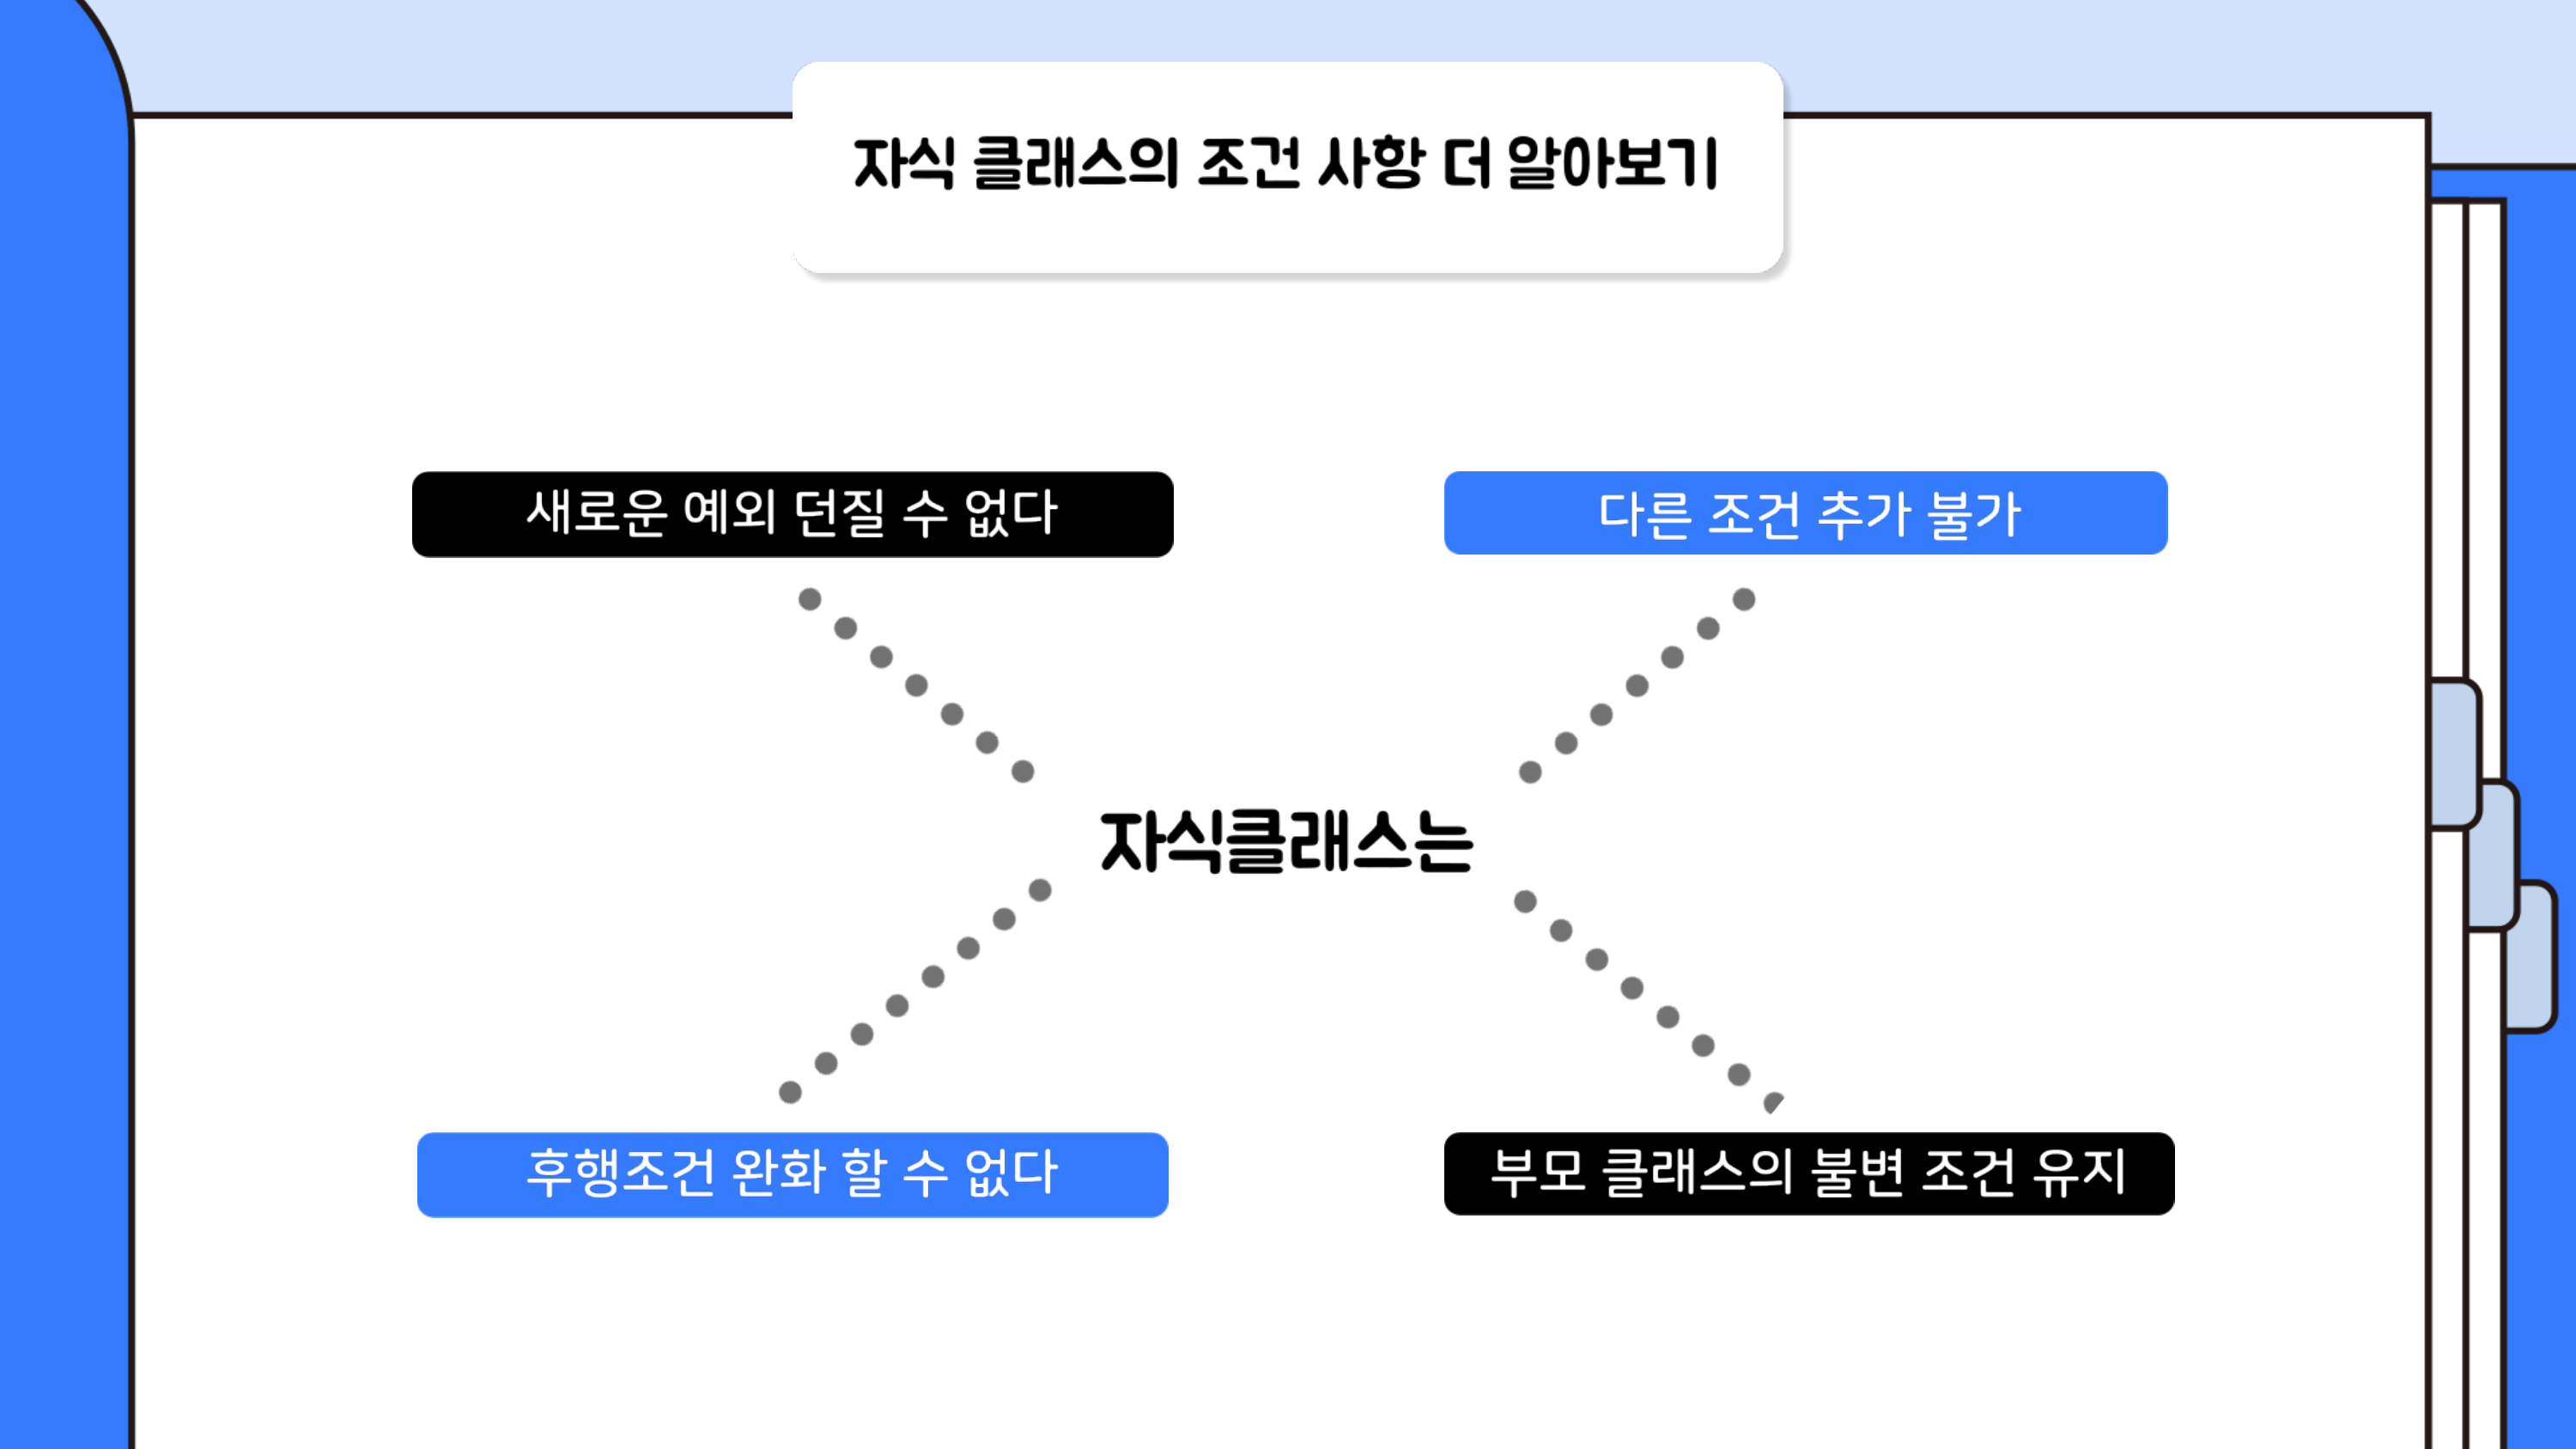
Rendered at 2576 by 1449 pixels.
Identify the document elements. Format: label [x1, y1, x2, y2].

picture [828, 112, 1746, 221]
text_box [417, 1132, 1169, 1218]
text_box [755, 653, 1085, 724]
picture [1054, 779, 1509, 911]
text_box [793, 62, 1783, 274]
text_box [2044, 471, 2169, 555]
picture [1581, 472, 2046, 566]
text_box [1443, 1132, 2177, 1216]
text_box [411, 471, 1174, 559]
text_box [1468, 961, 1817, 1032]
text_box [732, 958, 1091, 1028]
text_box [1443, 471, 1582, 555]
text_box [0, 0, 2576, 1449]
text_box [1467, 653, 1798, 724]
